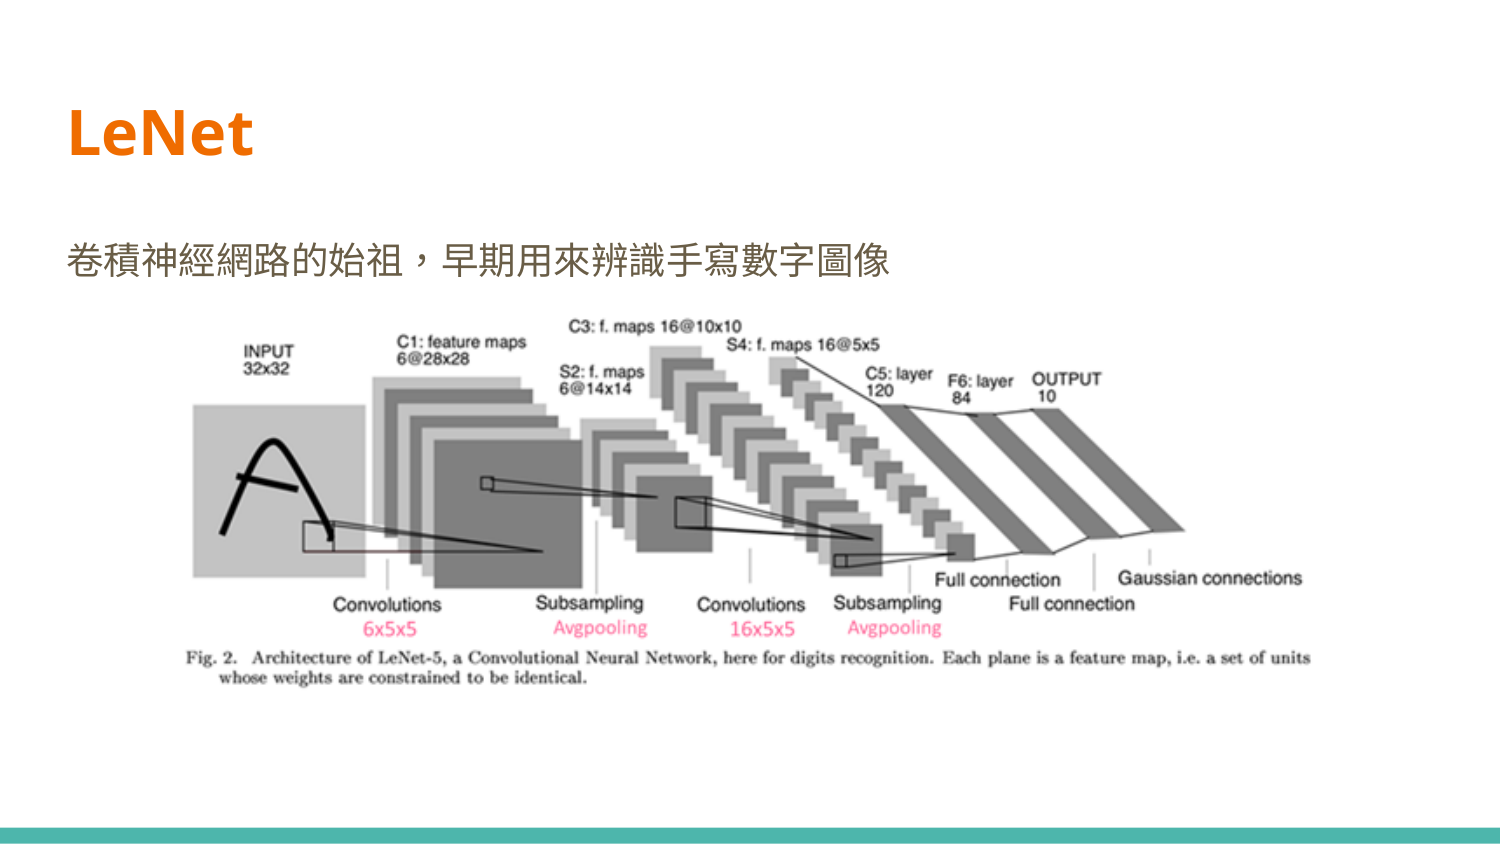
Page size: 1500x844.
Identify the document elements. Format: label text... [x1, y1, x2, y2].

picture [163, 292, 1337, 718]
list 卷積神經網路的始祖，早期用來辨識手寫數字圖像 [51, 207, 1449, 750]
title LeNet [51, 72, 1449, 189]
